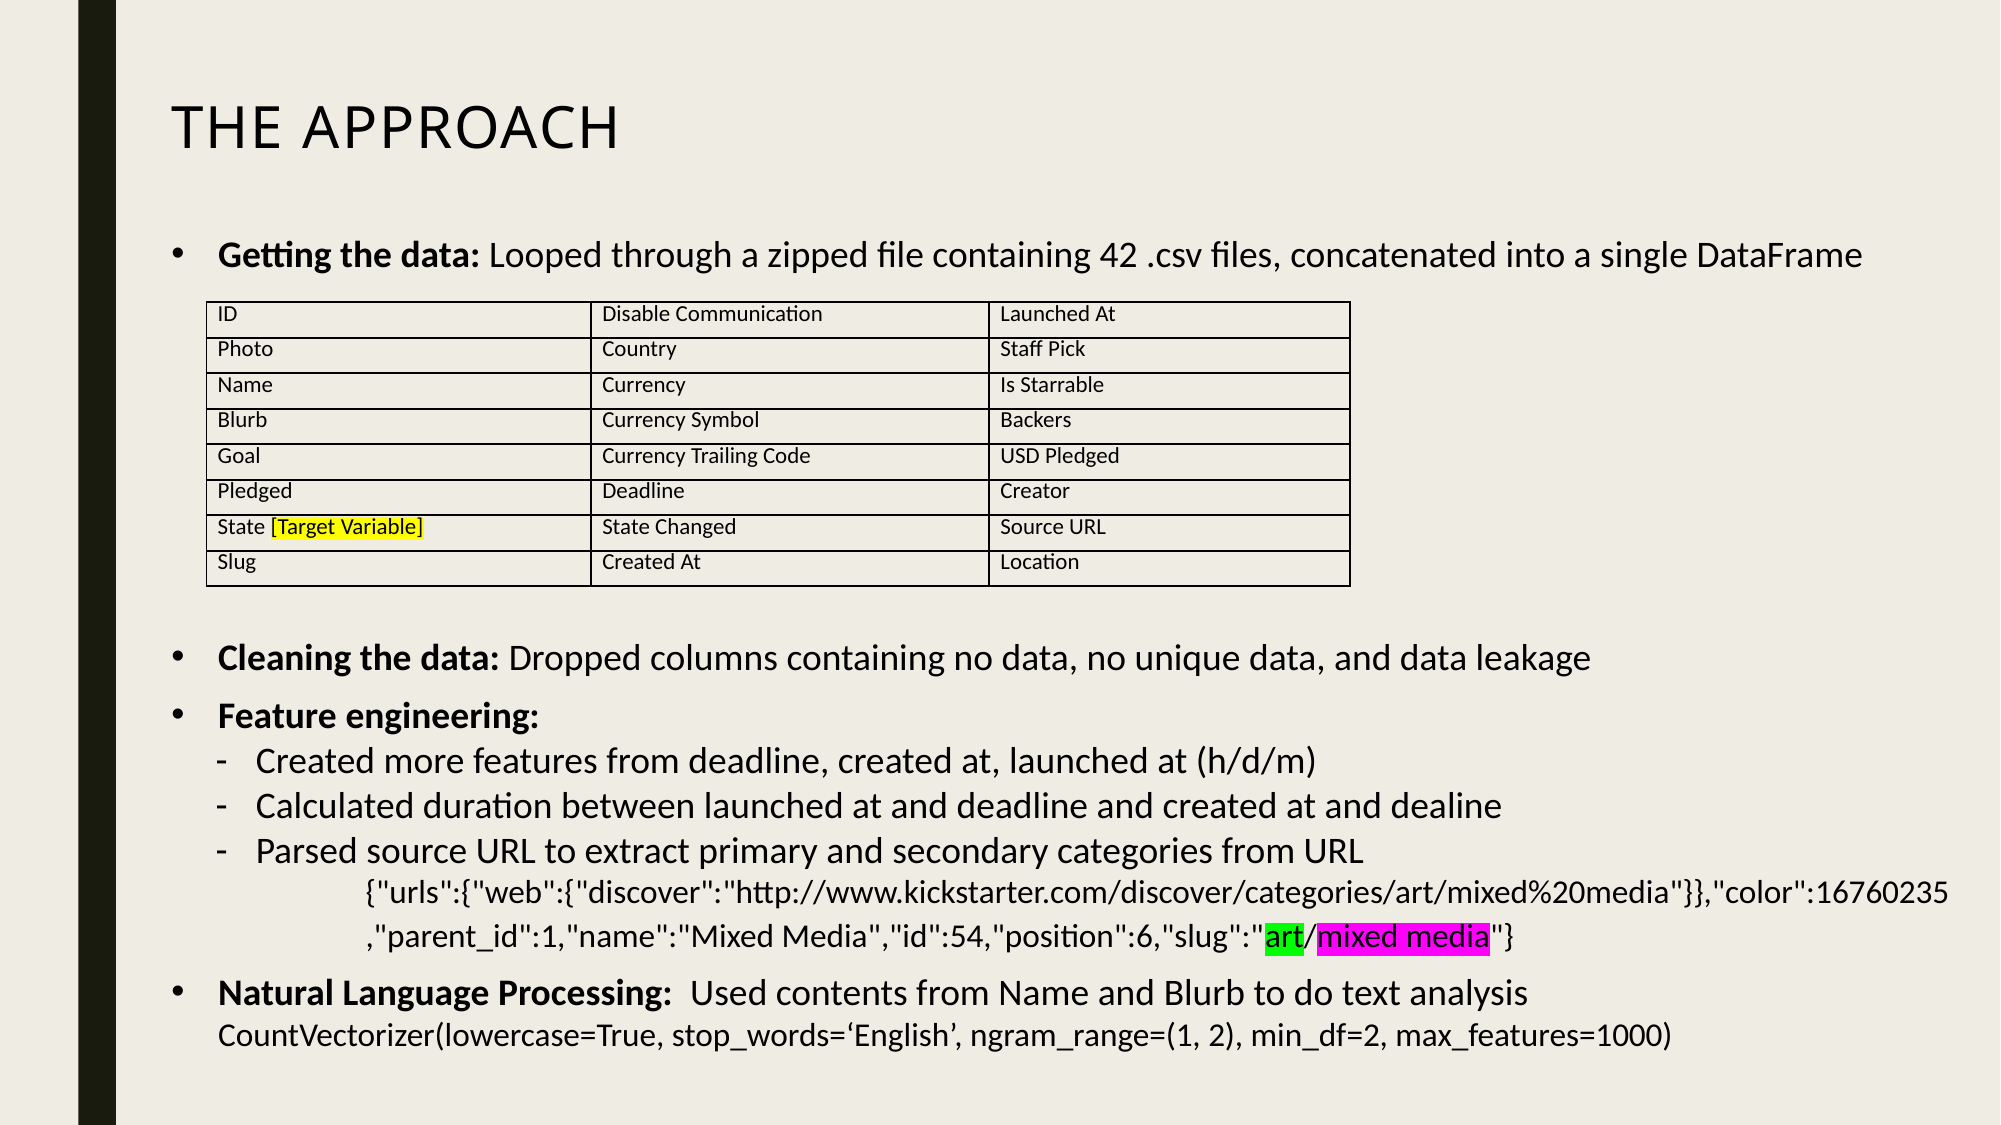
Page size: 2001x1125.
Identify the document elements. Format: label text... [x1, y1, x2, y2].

text_box Getting the data: Looped through a zipped file containing 42 .csv files, concatenated into a single DataFrame Cleaning the data: Dropped columns containing no data, no unique data, and data leakage Feature engineering: Created more features from deadline, created at, launched at (h/d/m) Calculated duration between launched at and deadline and created at and dealine Parsed source URL to extract primary and secondary categories from URL {"urls":{"web":{"discover":"http://www.kickstarter.com/discover/categories/art/mixed%20media"}},"color":16760235 ,"parent_id":1,"name":"Mixed Media","id":54,"position":6,"slug":"art/mixed media"} Natural Language Processing: Used contents from Name and Blurb to do text analysis CountVectorizer(lowercase=True, stop_words=‘English’, ngram_range=(1, 2), min_df=2, max_features=1000) [171, 230, 1969, 990]
table_cell Source URL [990, 516, 1349, 550]
table_cell Staff Pick [990, 339, 1349, 372]
table_cell USD Pledged [990, 445, 1349, 479]
table_cell Created At [592, 552, 988, 585]
table_cell Deadline [592, 481, 988, 514]
table_header Disable Communication [592, 303, 988, 337]
table_cell State Changed [592, 516, 988, 550]
table_cell Backers [990, 410, 1349, 443]
table_header Launched At [990, 303, 1349, 337]
table_cell Goal [207, 445, 590, 479]
table_cell Pledged [207, 481, 590, 514]
table_cell Currency Trailing Code [592, 445, 988, 479]
table_cell Name [207, 374, 590, 408]
table_cell Slug [207, 552, 590, 585]
table_cell State [Target Variable] [207, 516, 590, 550]
table_cell Currency [592, 374, 988, 408]
table_cell Is Starrable [990, 374, 1349, 408]
table_cell Country [592, 339, 988, 372]
table_header ID [207, 303, 590, 337]
table_cell Photo [207, 339, 590, 372]
text_box The Approach [171, 0, 1460, 161]
table_cell Currency Symbol [592, 410, 988, 443]
table_cell Location [990, 552, 1349, 585]
table_cell Blurb [207, 410, 590, 443]
table_cell Creator [990, 481, 1349, 514]
